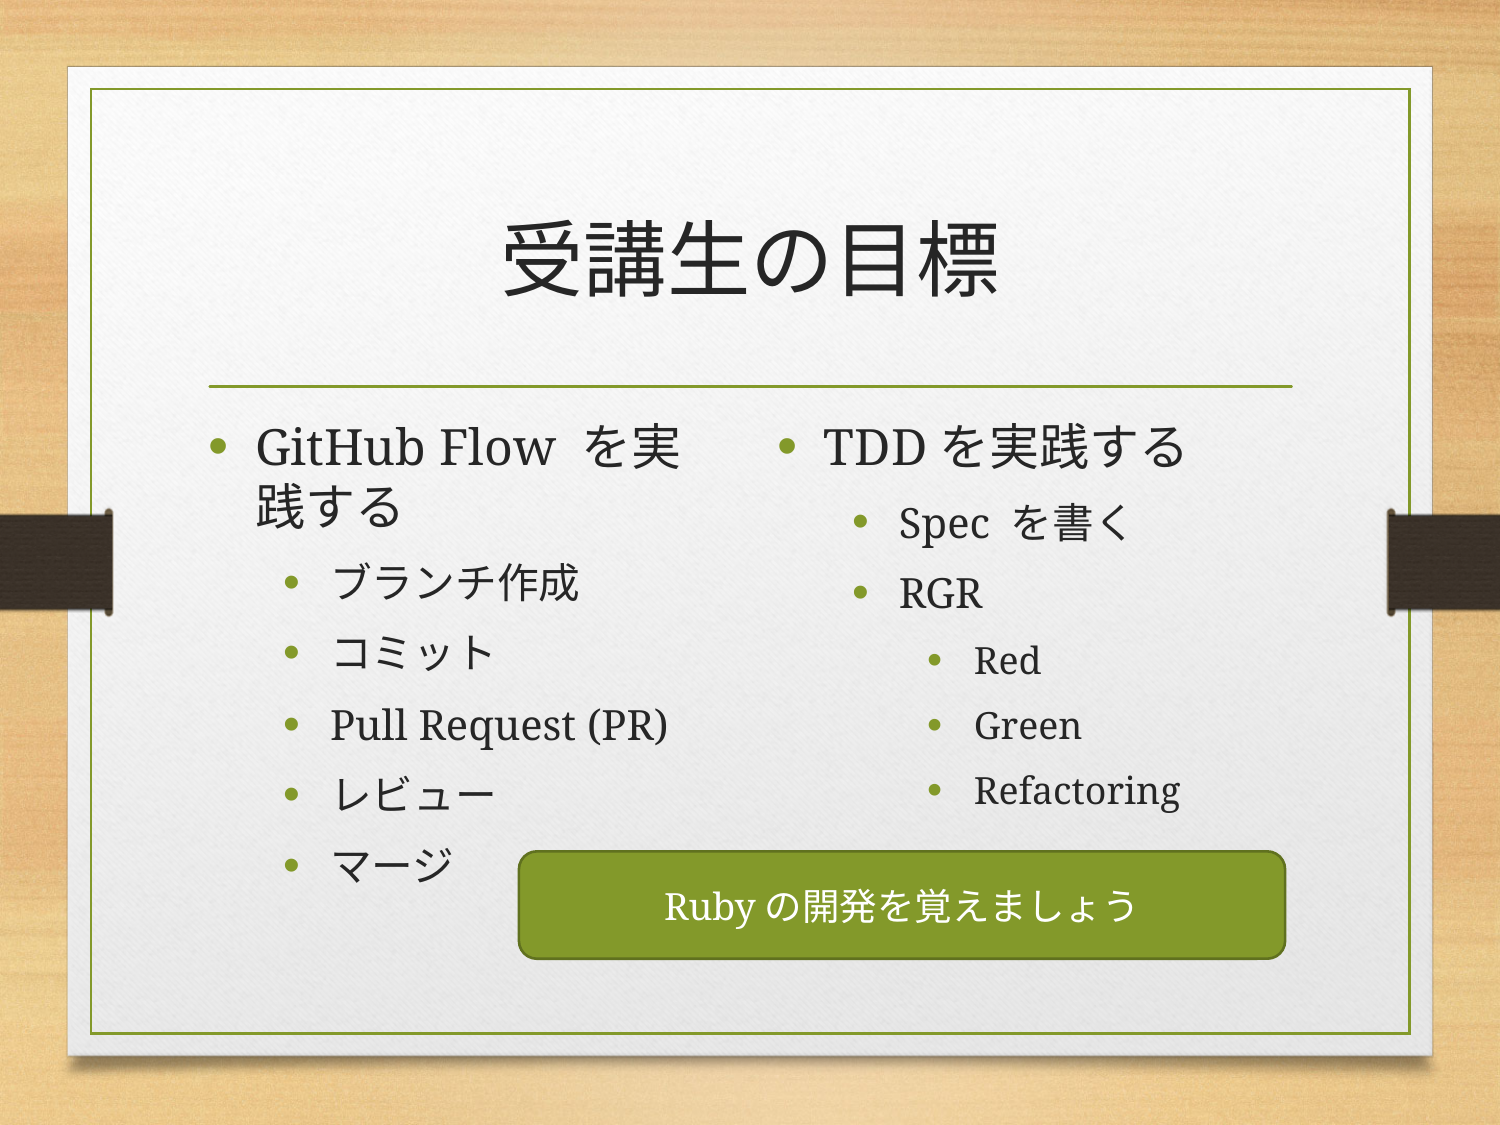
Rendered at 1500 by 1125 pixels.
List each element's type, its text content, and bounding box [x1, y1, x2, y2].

text_box Rubyの開発を覚えましょう [517, 850, 1287, 961]
list TDDを実践する Spec を書く RGR Red Green Refactoring [761, 408, 1310, 974]
picture [0, 0, 1500, 1125]
title 受講生の目標 [193, 150, 1309, 365]
list GitHub Flow を実践する ブランチ作成 コミット Pull Request (PR) レビュー マージ [193, 408, 741, 974]
